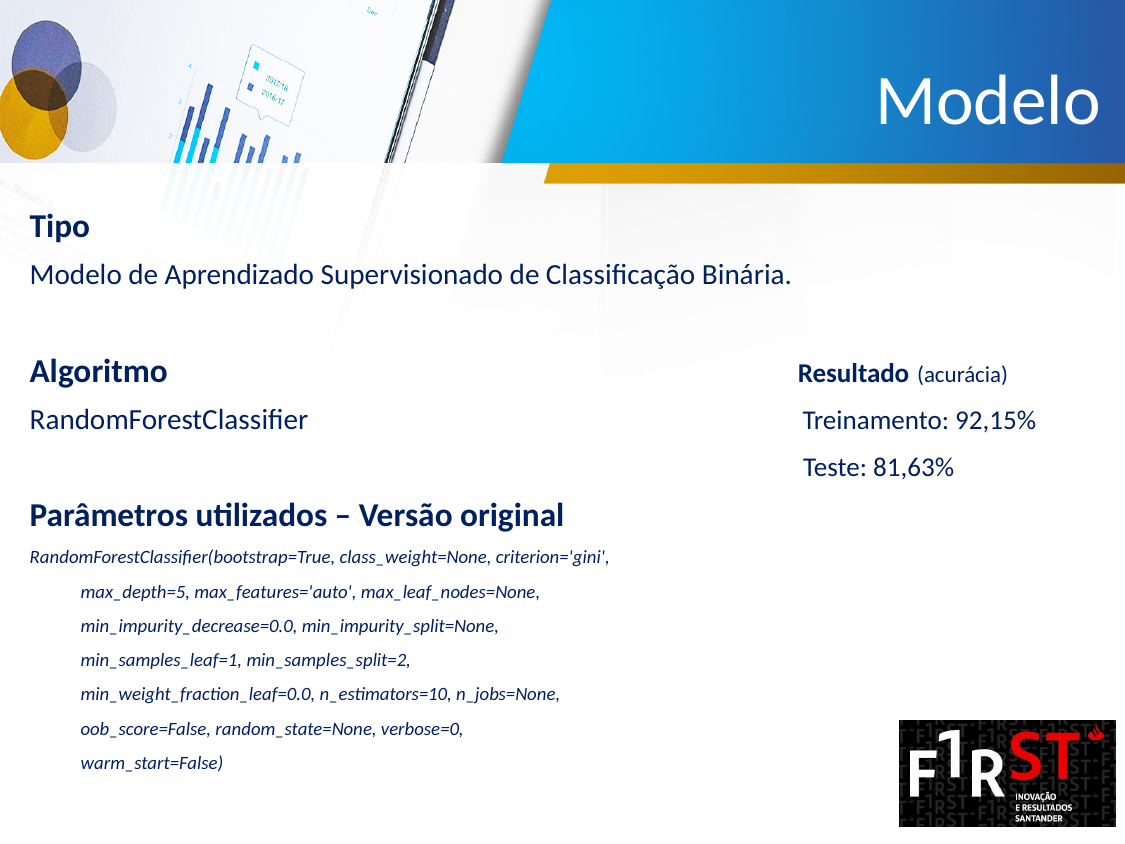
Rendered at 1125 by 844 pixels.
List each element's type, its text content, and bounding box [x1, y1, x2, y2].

text_box Modelo [544, 46, 1116, 147]
picture [0, 0, 1125, 844]
text_box Tipo Modelo de Aprendizado Supervisionado de Classificação Binária. Algoritmo Resultado (acurácia) RandomForestClassifier Treinamento: 92,15% Teste: 81,63% Parâmetros utilizados – Versão original RandomForestClassifier(bootstrap=True, class_weight=None, criterion='gini', max_depth=5, max_features='auto', max_leaf_nodes=None, min_impurity_decrease=0.0, min_impurity_split=None, min_samples_leaf=1, min_samples_split=2, min_weight_fraction_leaf=0.0, n_estimators=10, n_jobs=None, oob_score=False, random_state=None, verbose=0, warm_start=False) [14, 196, 1108, 827]
